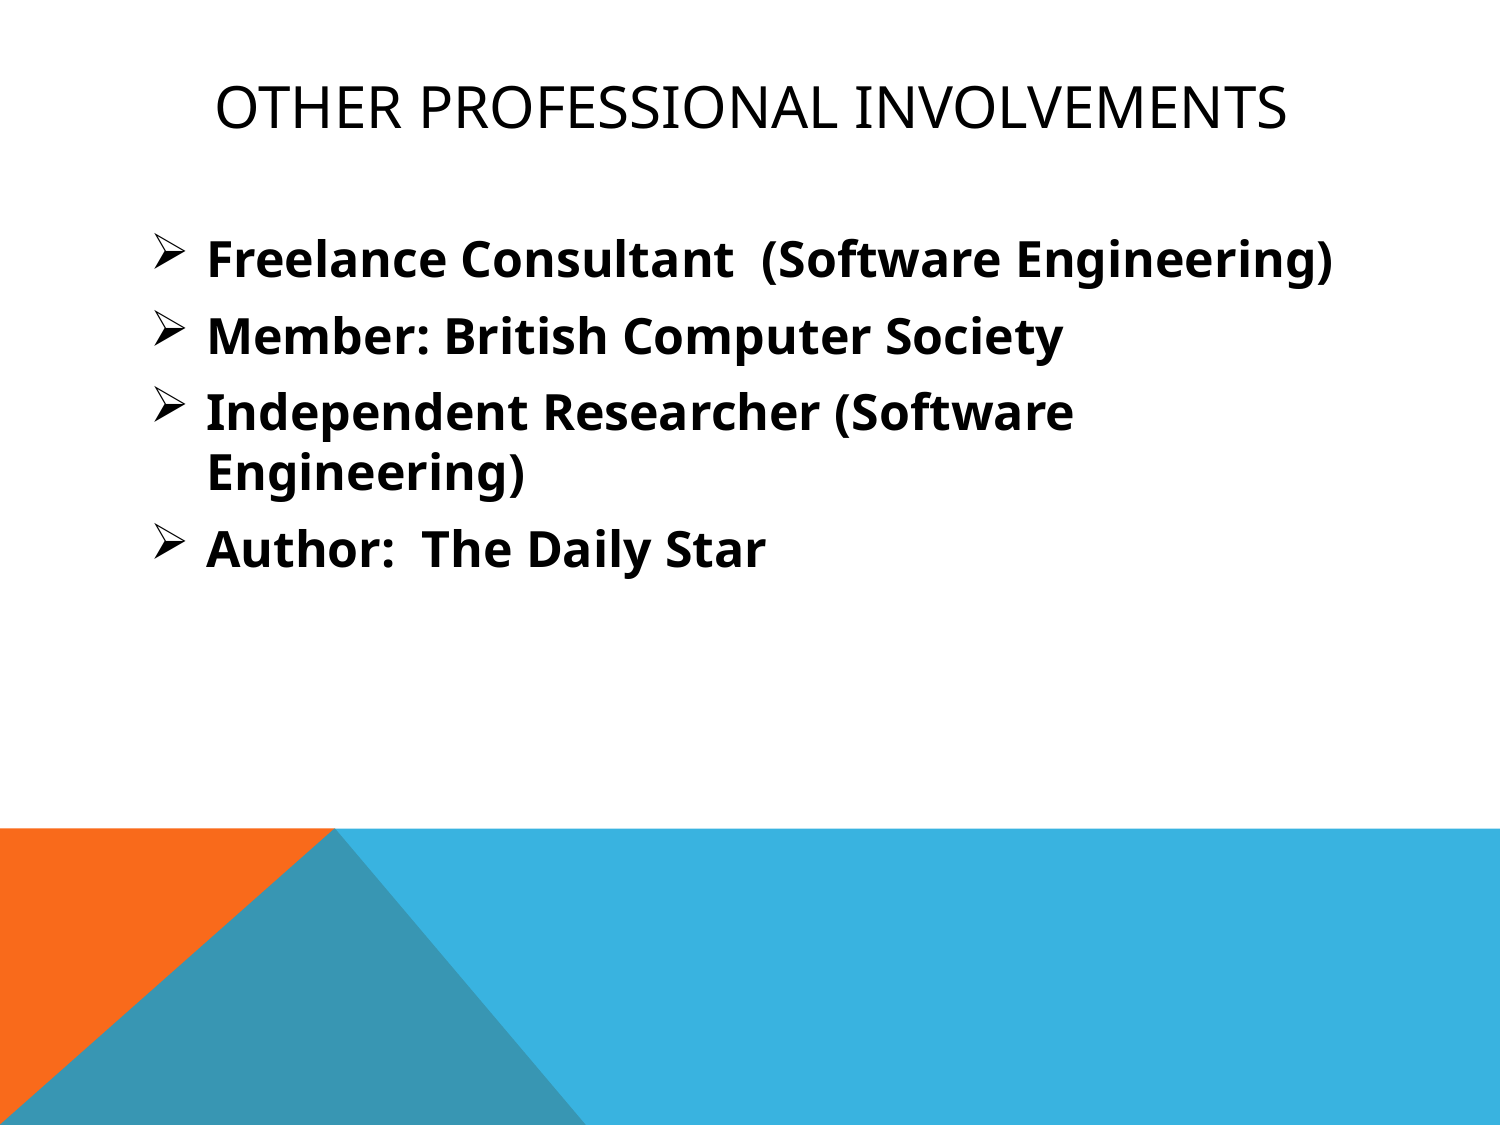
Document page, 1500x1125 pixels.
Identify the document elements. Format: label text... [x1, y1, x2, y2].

title Other Professional Involvements [135, 60, 1369, 150]
list Freelance Consultant (Software Engineering) Member: British Computer Society Independent Researcher (Software Engineering) Author: The Daily Star [135, 219, 1369, 768]
